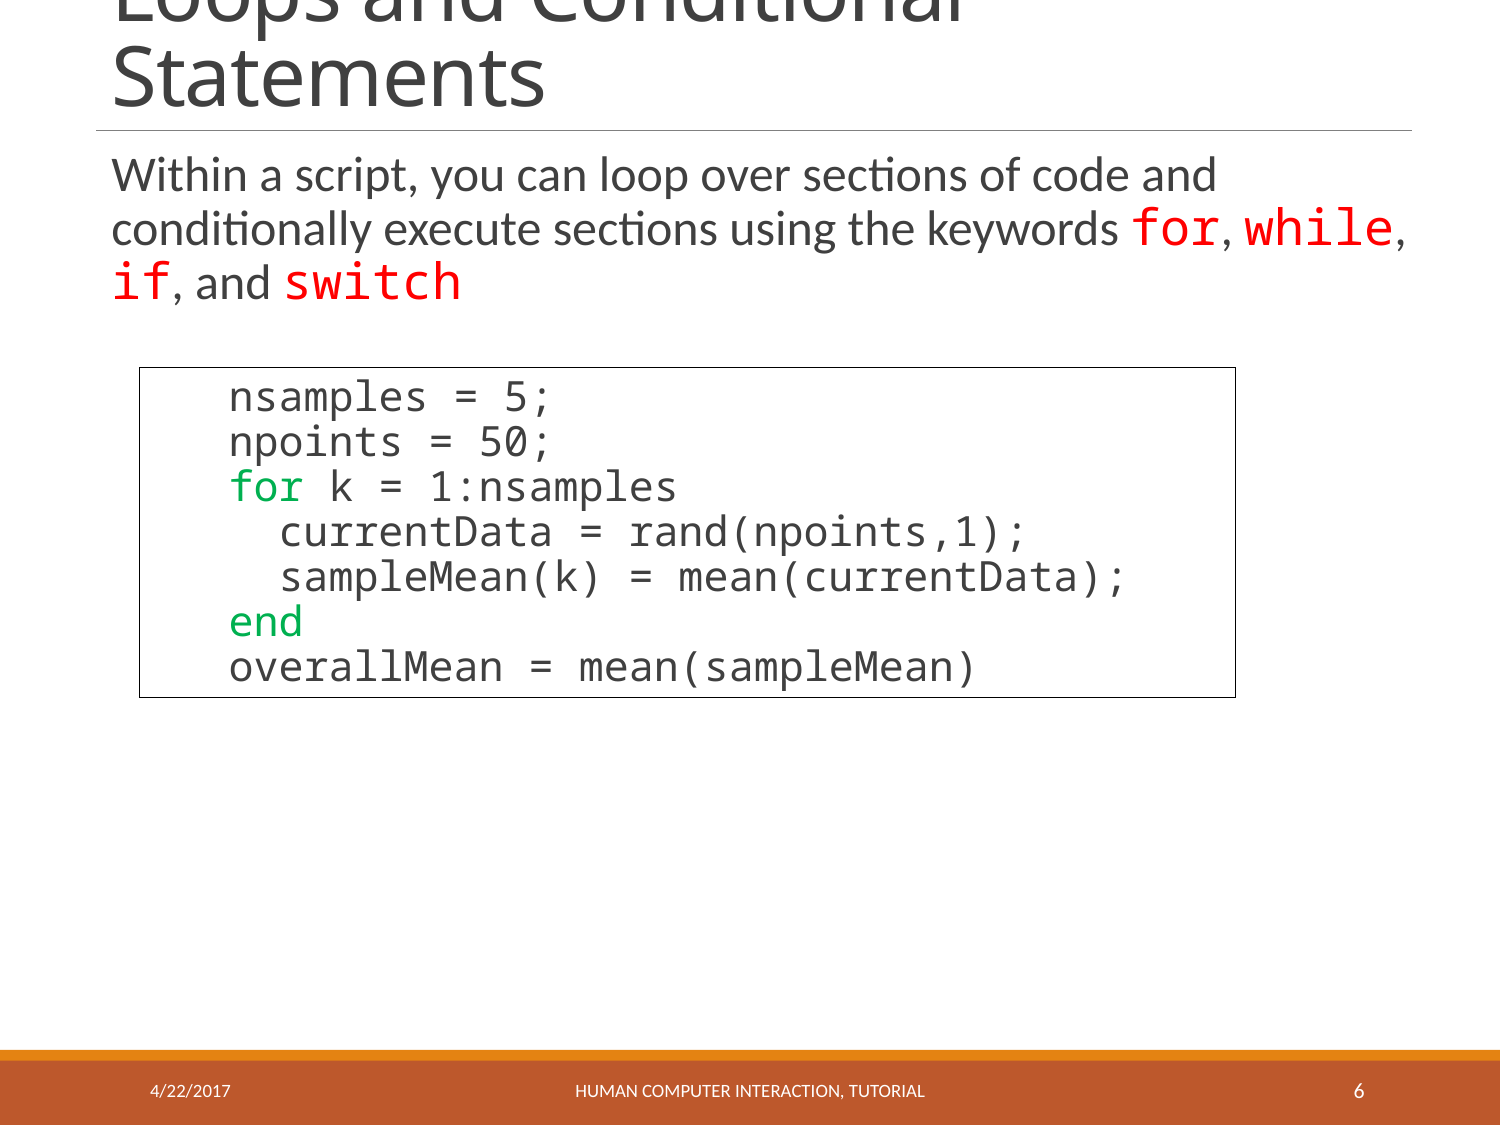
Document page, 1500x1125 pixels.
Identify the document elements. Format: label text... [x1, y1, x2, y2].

text_box nsamples = 5; npoints = 50; for k = 1:nsamples currentData = rand(npoints,1); sampleMean(k) = mean(currentData); end overallMean = mean(sampleMean) [139, 367, 1236, 698]
list Within a script, you can loop over sections of code and conditionally execute sections using the keywords for, while, if, and switch [96, 140, 1413, 1034]
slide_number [135, 1059, 440, 1120]
title Loops and Conditional Statements [96, 19, 1413, 131]
footer HUMAN COMPUTER INTERACTION, TUTORIAL [453, 1059, 1047, 1120]
slide_number 6 [1218, 1059, 1380, 1120]
